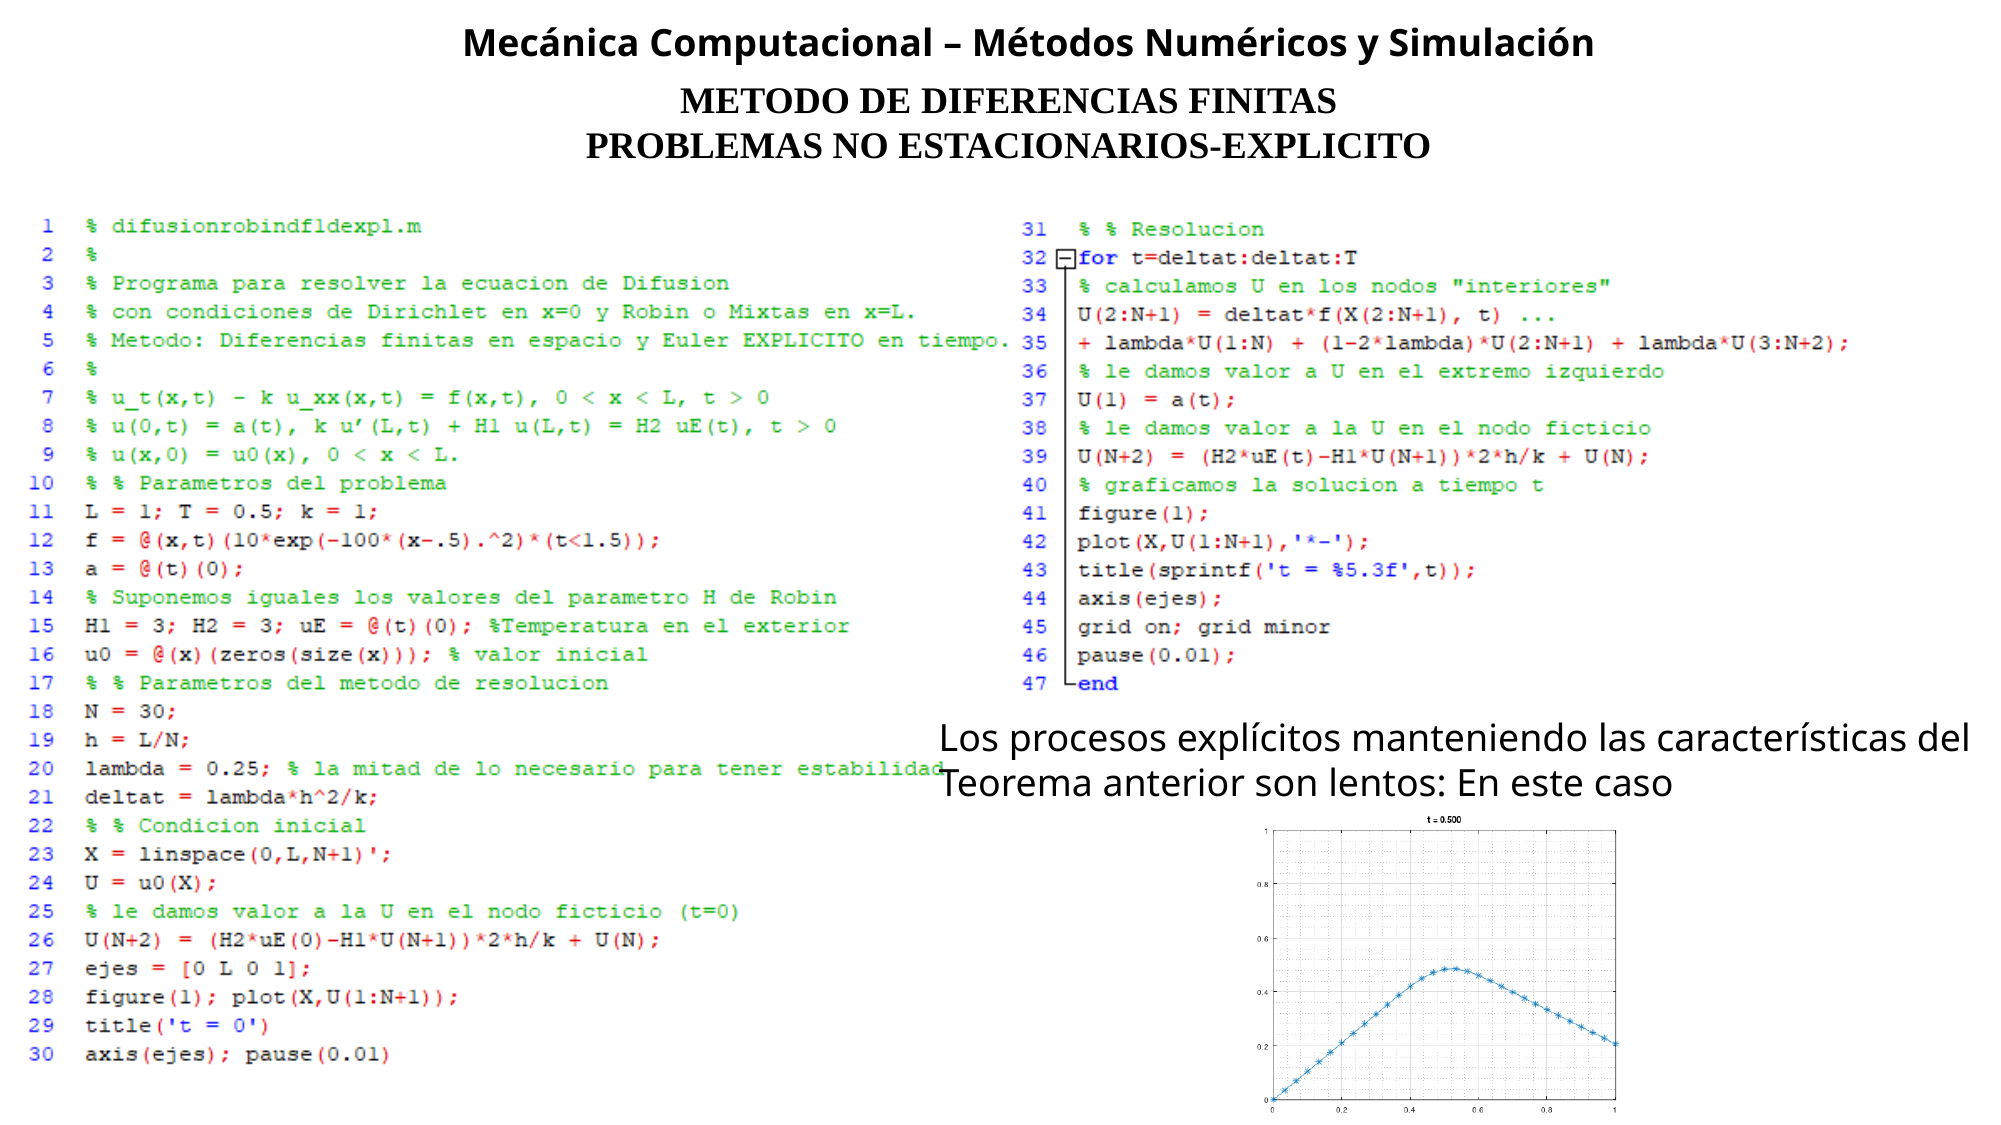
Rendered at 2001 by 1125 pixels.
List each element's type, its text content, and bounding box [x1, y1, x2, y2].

text_box Mecánica Computacional – Métodos Numéricos y Simulación [447, 11, 1615, 72]
picture [23, 216, 1890, 1071]
picture [1244, 812, 1628, 1124]
text_box METODO DE DIFERENCIAS FINITAS PROBLEMAS NO ESTACIONARIOS-EXPLICITO [570, 68, 1447, 174]
